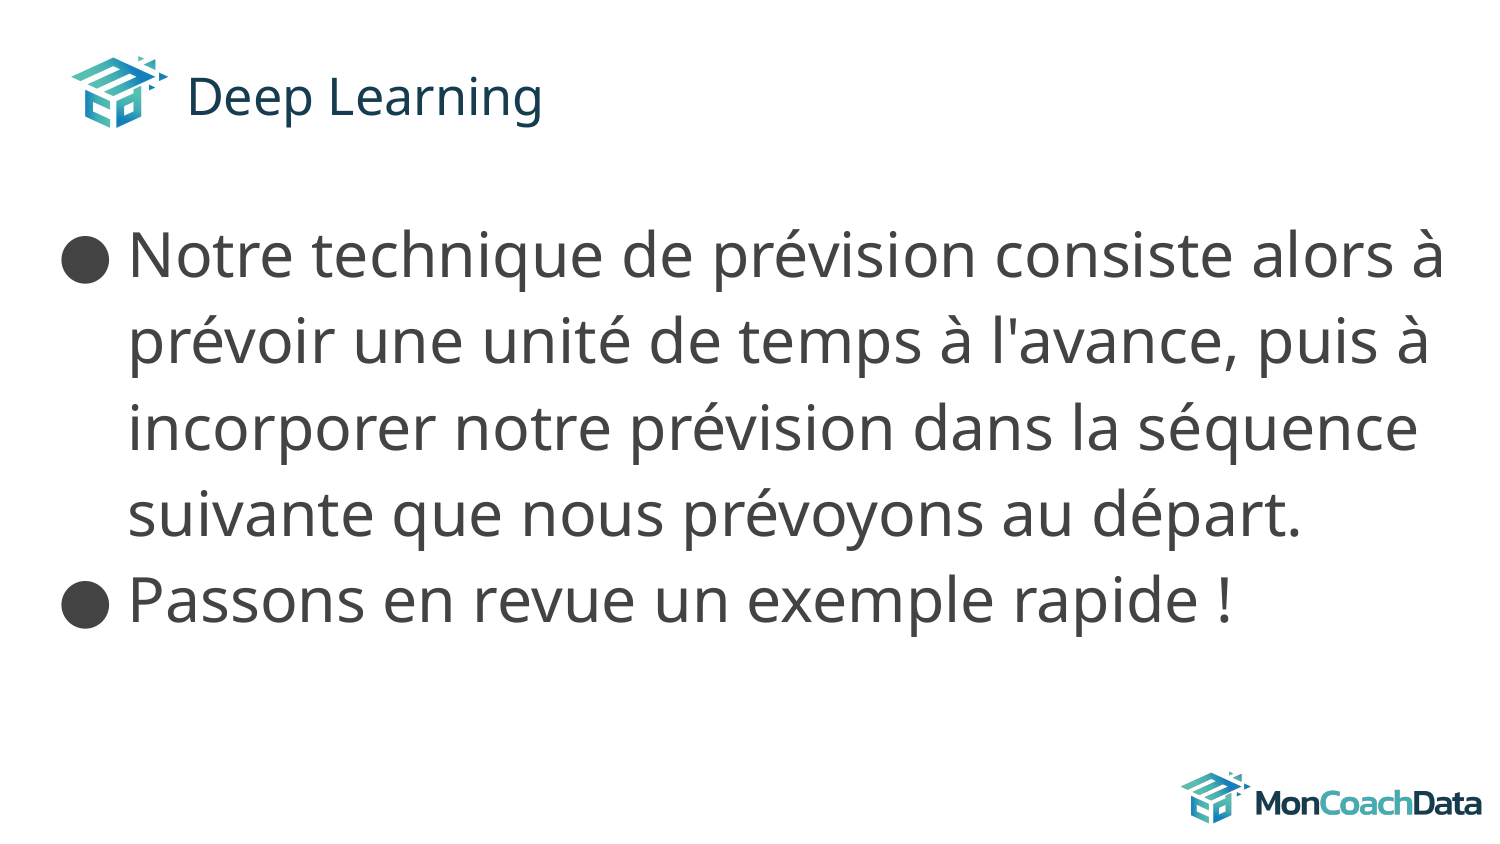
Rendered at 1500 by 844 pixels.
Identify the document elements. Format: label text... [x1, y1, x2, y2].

picture [51, 27, 177, 153]
title Deep Learning [171, 48, 1449, 143]
picture [1162, 750, 1500, 844]
list Notre technique de prévision consiste alors à prévoir une unité de temps à l'avance, puis à incorporer notre prévision dans la séquence suivante que nous prévoyons au départ. Passons en revue un exemple rapide ! [37, 189, 1500, 750]
